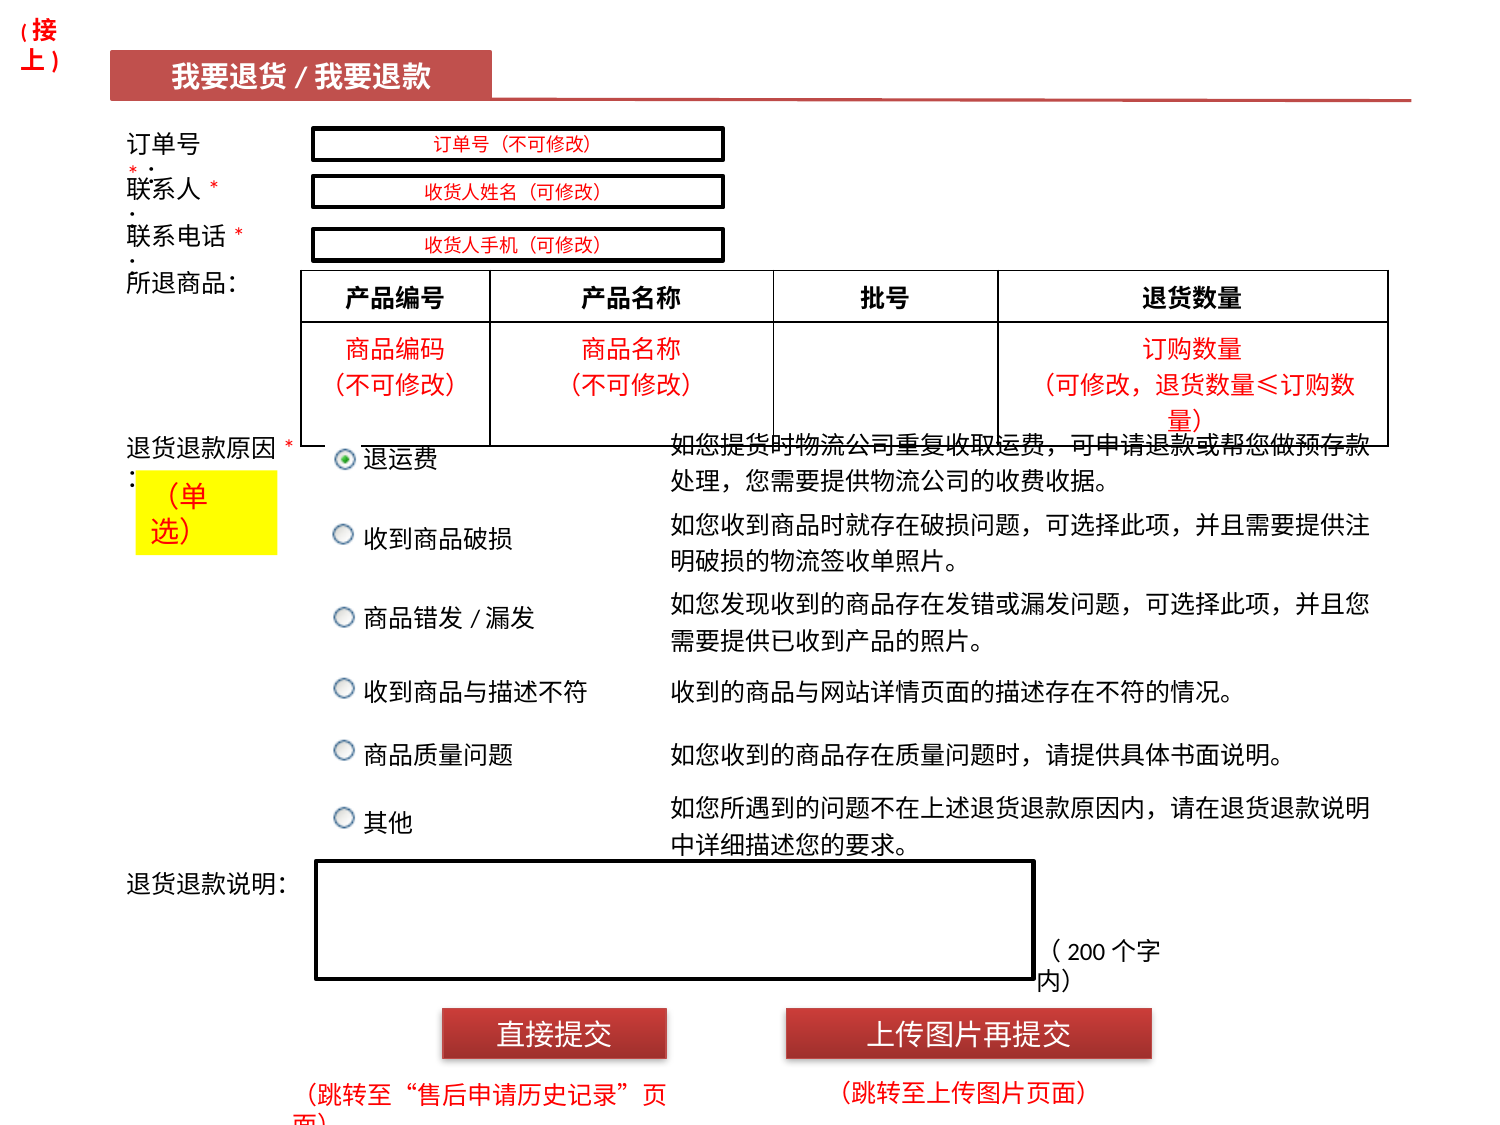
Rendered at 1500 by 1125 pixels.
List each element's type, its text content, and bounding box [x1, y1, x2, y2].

picture [324, 736, 360, 764]
text_box 直接提交 [442, 1008, 667, 1059]
text_box 退货退款说明： [112, 861, 313, 906]
table_cell 如您收到的商品存在质量问题时，请提供具体书面说明。 [655, 725, 1388, 781]
picture [325, 441, 361, 475]
table_header 产品编号 [302, 271, 489, 321]
text_box 退货退款原因* ： [112, 425, 313, 500]
table_cell 商品名称 （不可修改） [491, 323, 773, 418]
text_box 我要退货/我要退款 [110, 50, 492, 101]
table_cell 收到的商品与网站详情页面的描述存在不符的情况。 [655, 657, 1388, 725]
text_box [314, 859, 1036, 981]
table_cell 商品质量问题 [348, 725, 655, 781]
table_header 退运费 [348, 418, 655, 498]
text_box 所退商品： [112, 260, 266, 306]
picture [324, 674, 360, 702]
table_header 如您提货时物流公司重复收取运费，可申请退款或帮您做预存款处理，您需要提供物流公司的收费收据。 [655, 418, 1388, 498]
table_cell 商品错发/漏发 [348, 577, 655, 657]
table_header 退货数量 [999, 271, 1387, 321]
text_box 上传图片再提交 [786, 1008, 1152, 1059]
text_box 联系人* ： [112, 165, 242, 213]
text_box 联系电话* ： [112, 213, 266, 260]
text_box （单选） [135, 470, 278, 556]
table_cell [774, 323, 997, 418]
picture [324, 603, 360, 631]
text_box 订单号*： [112, 121, 242, 165]
table_cell 其他 [348, 781, 655, 861]
table_cell 如您收到商品时就存在破损问题，可选择此项，并且需要提供注明破损的物流签收单照片。 [655, 498, 1388, 577]
table_cell 订购数量 （可修改，退货数量≤订购数量） [999, 323, 1387, 418]
picture [323, 521, 359, 549]
table_cell 如您所遇到的问题不在上述退货退款原因内，请在退货退款说明中详细描述您的要求。 [655, 781, 1388, 861]
table_cell 收到商品破损 [348, 498, 655, 577]
text_box 收货人姓名（可修改） [311, 174, 725, 209]
table_header 产品名称 [491, 271, 773, 321]
text_box （200个字内） [1021, 928, 1223, 1003]
text_box (接上) [5, 7, 107, 82]
table_cell 商品编码 （不可修改） [302, 323, 489, 445]
table_header 批号 [774, 271, 997, 321]
text_box （跳转至上传图片页面） [812, 1070, 1152, 1116]
picture [324, 804, 360, 832]
text_box （跳转至“售后申请历史记录”页面） [277, 1072, 724, 1125]
table_cell 如您发现收到的商品存在发错或漏发问题，可选择此项，并且您需要提供已收到产品的照片。 [655, 577, 1388, 657]
text_box 收货人手机（可修改） [311, 227, 725, 263]
text_box 订单号（不可修改） [311, 126, 725, 162]
table_cell 收到商品与描述不符 [348, 657, 655, 725]
